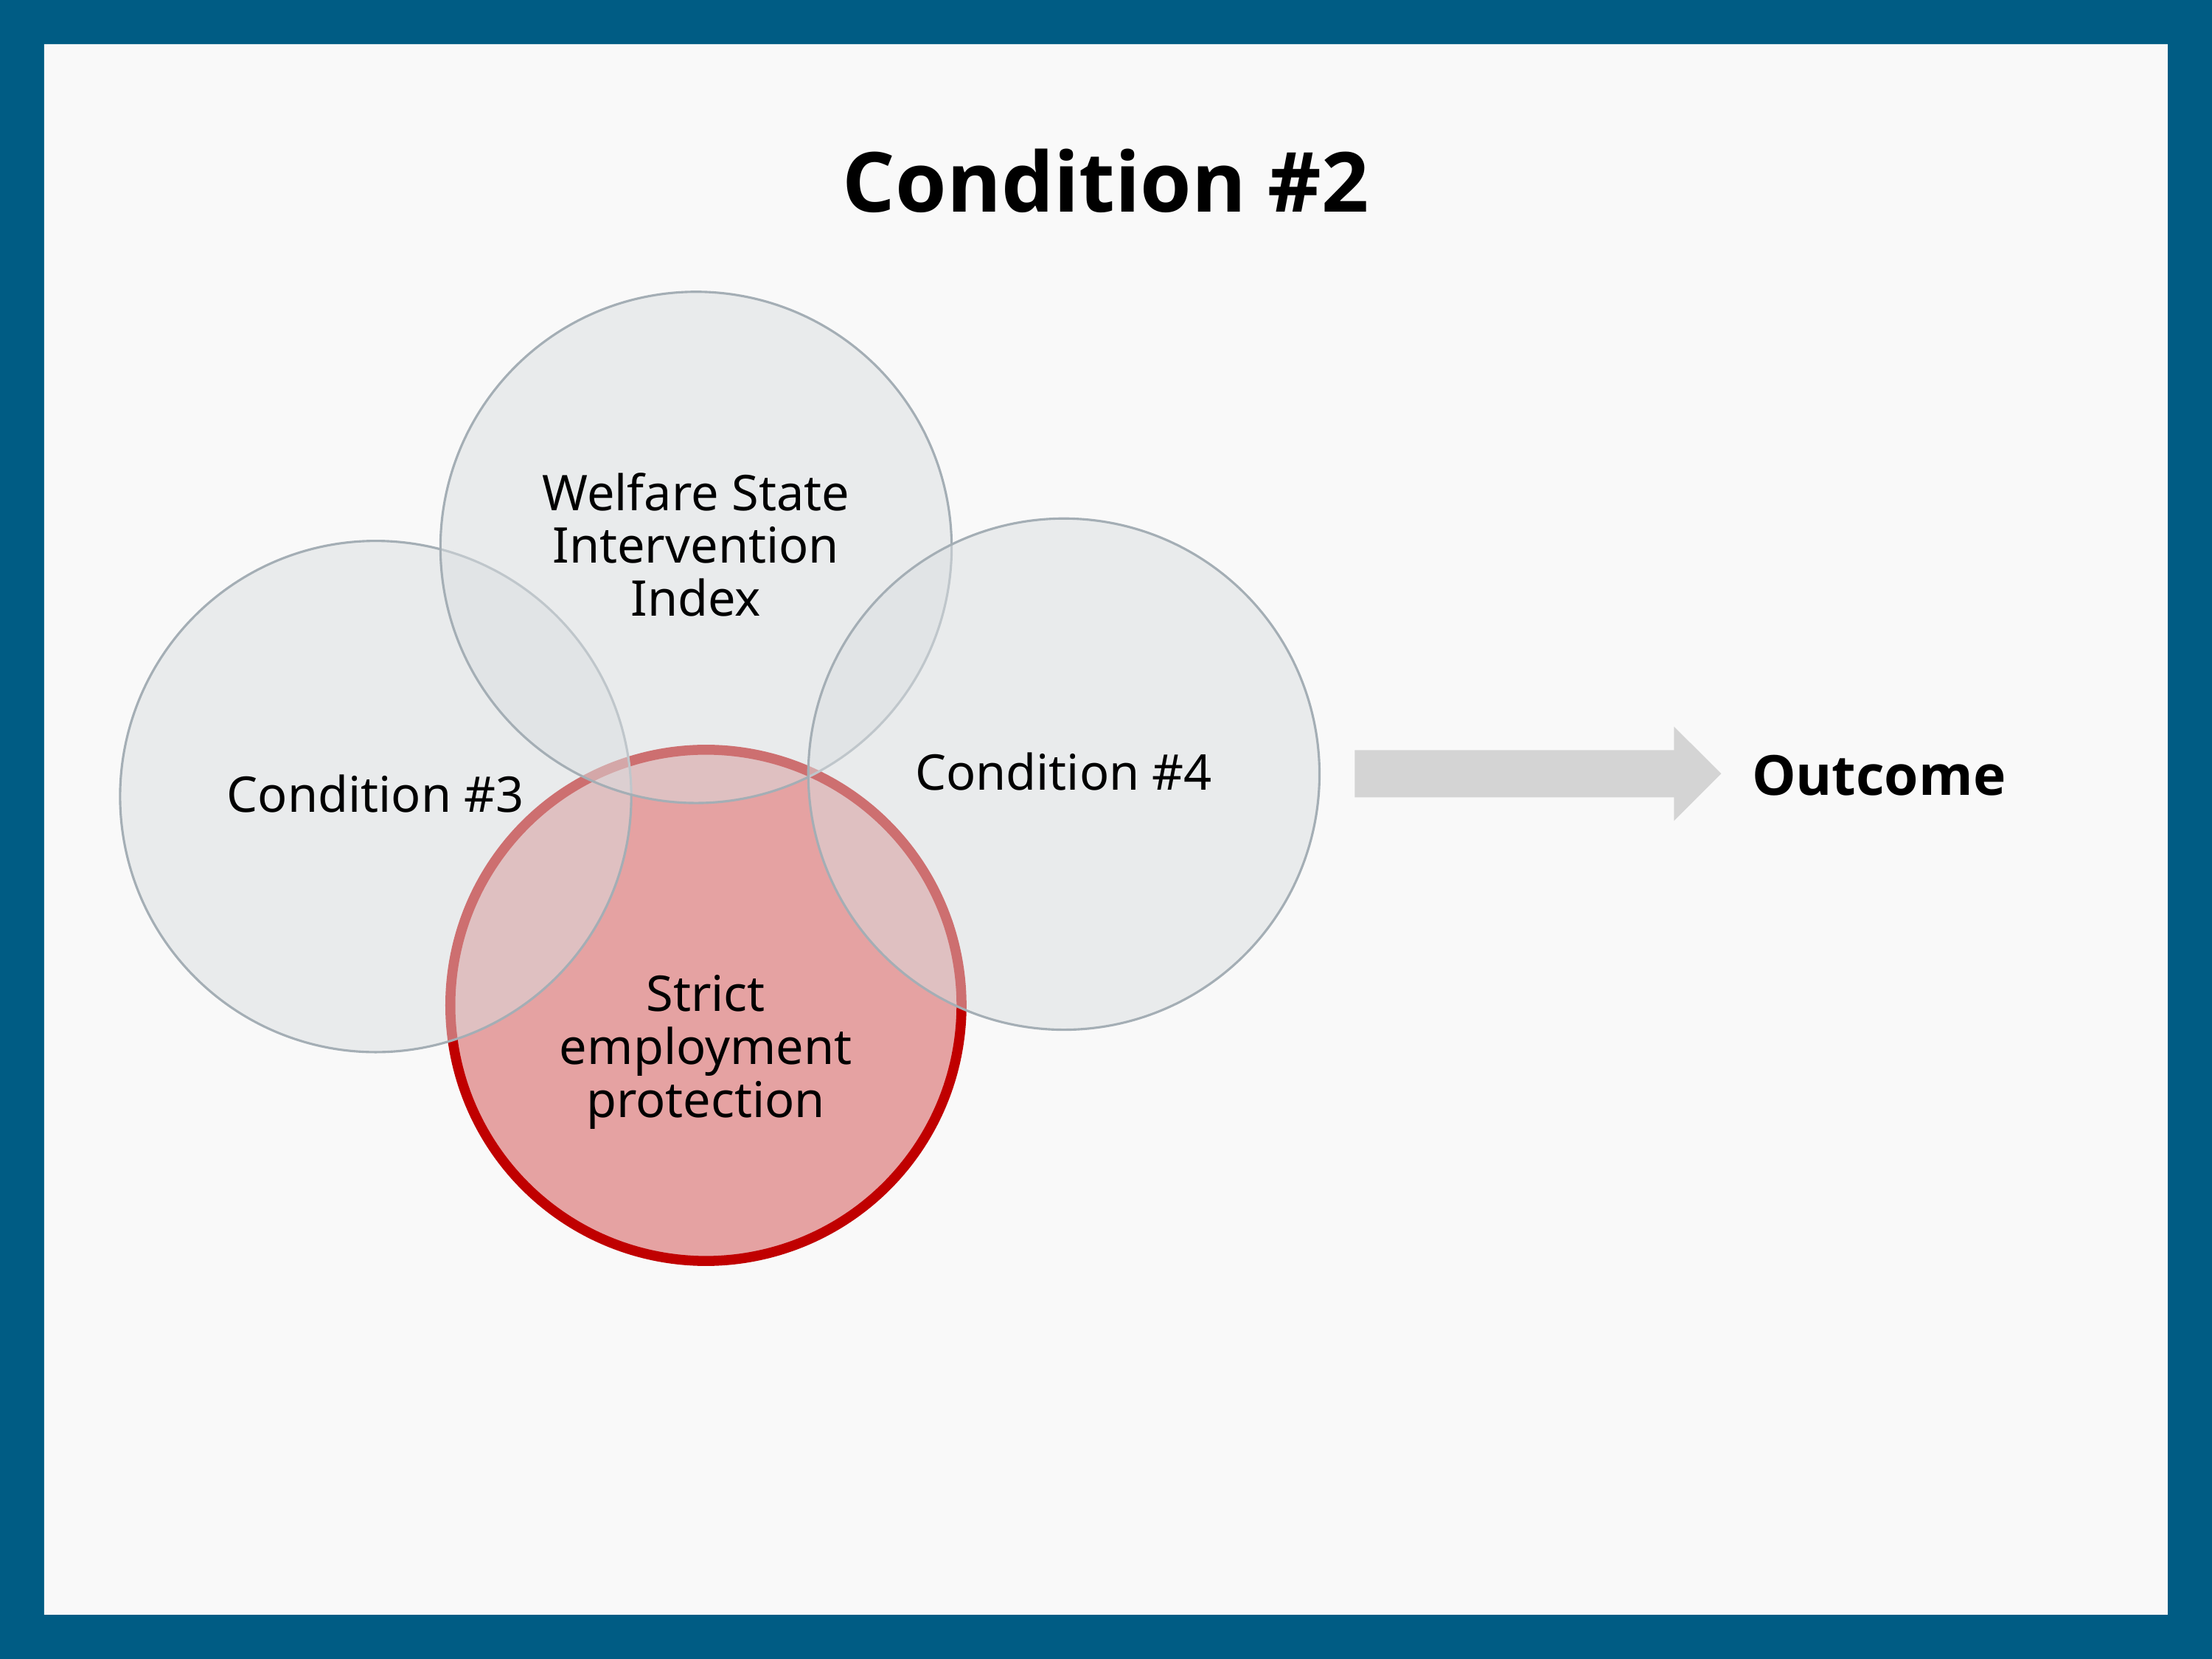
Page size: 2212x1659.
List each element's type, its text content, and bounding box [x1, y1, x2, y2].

text_box [1426, 725, 1722, 822]
text_box Outcome [1721, 734, 2037, 812]
text_box Condition #2 [771, 123, 1441, 234]
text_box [119, 286, 1421, 1262]
